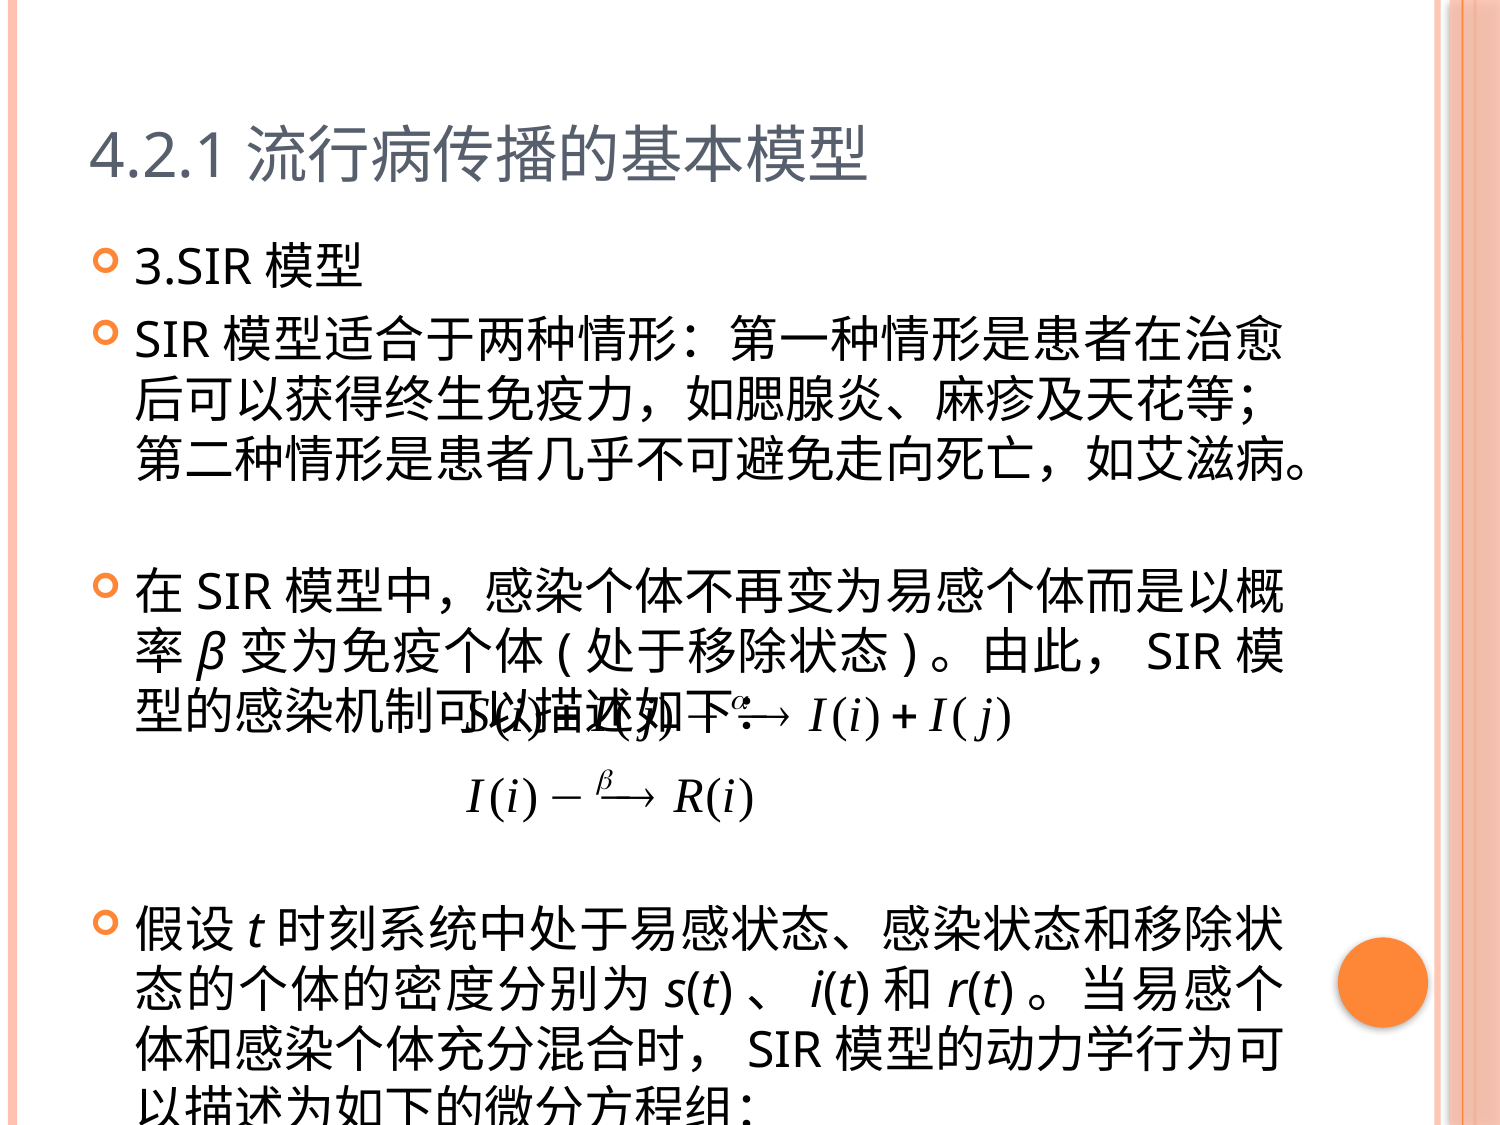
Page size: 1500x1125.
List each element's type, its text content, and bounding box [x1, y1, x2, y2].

list 3.SIR模型 SIR模型适合于两种情形：第一种情形是患者在治愈后可以获得终生免疫力，如腮腺炎、麻疹及天花等；第二种情形是患者几乎不可避免走向死亡，如艾滋病。 在SIR模型中，感染个体不再变为易感个体而是以概率β变为免疫个体(处于移除状态)。由此，SIR模型的感染机制可以描述如下： 假设t时刻系统中处于易感状态、感染状态和移除状态的个体的密度分别为s(t)、i(t)和r(t)。当易感个体和感染个体充分混合时，SIR模型的动力学行为可以描述为如下的微分方程组： [74, 227, 1301, 1028]
title 4.2.1流行病传播的基本模型 [75, 9, 1300, 198]
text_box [456, 676, 1021, 834]
